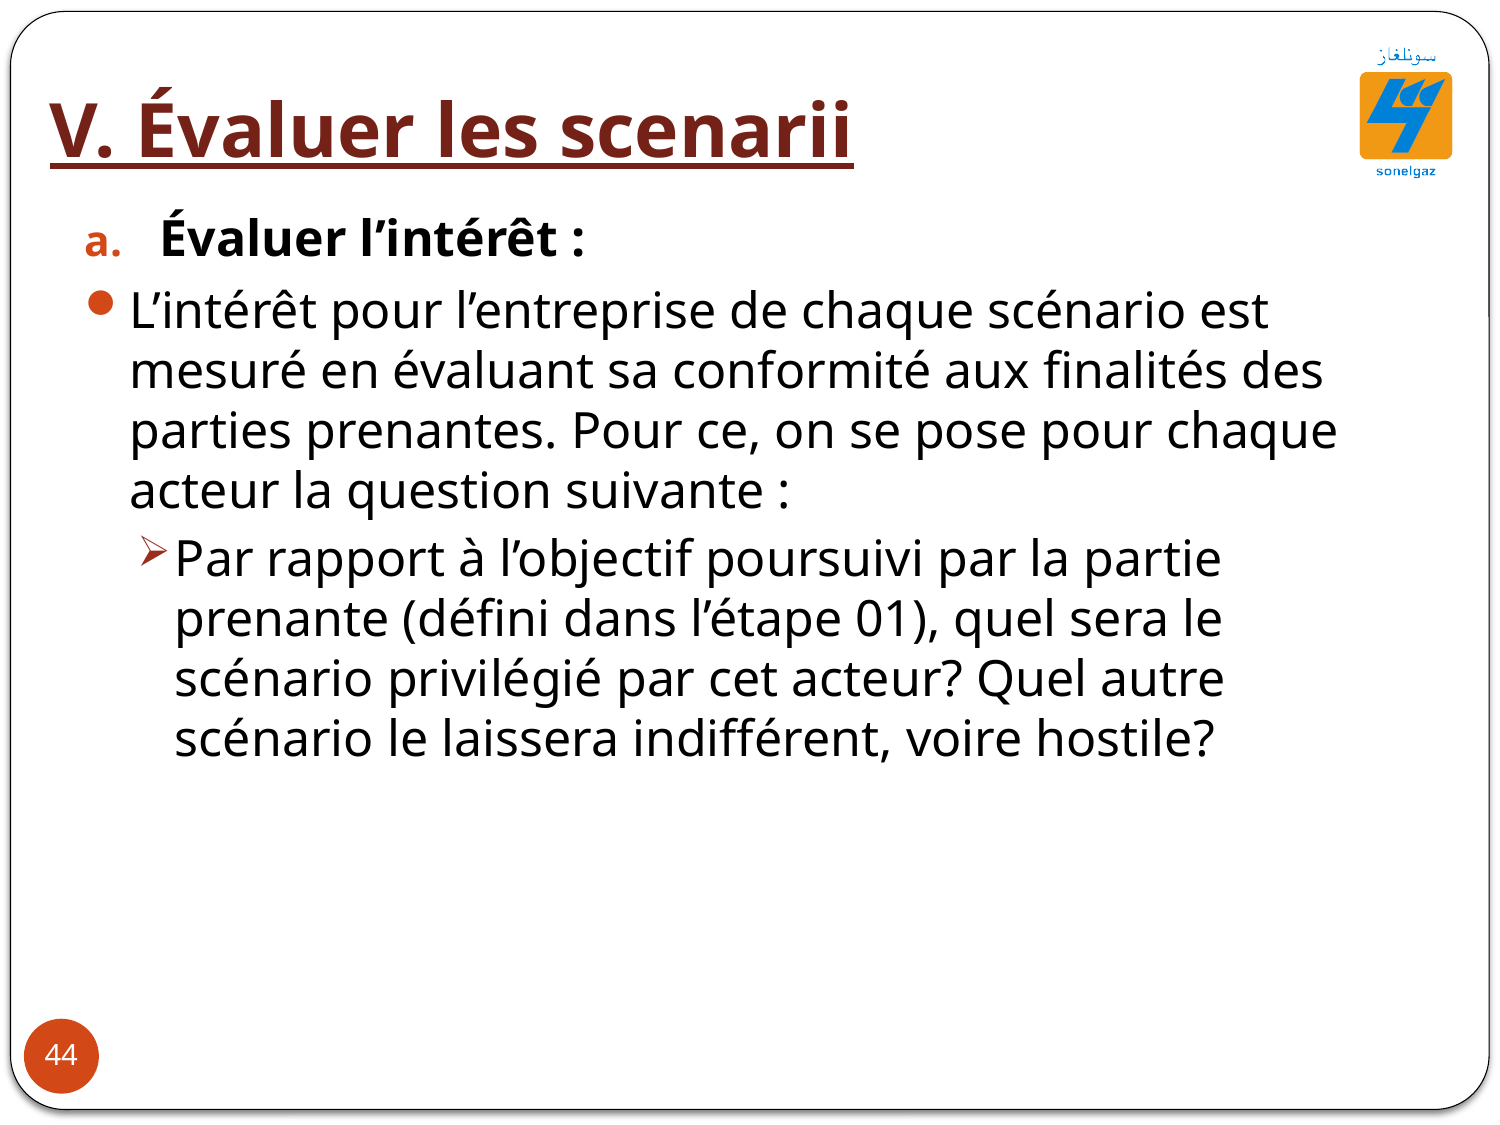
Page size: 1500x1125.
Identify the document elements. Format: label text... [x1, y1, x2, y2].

picture [1359, 46, 1454, 179]
slide_number 44 [23, 1018, 99, 1094]
text_box V. Évaluer les scenarii [35, 56, 1311, 188]
list Évaluer l’intérêt : L’intérêt pour l’entreprise de chaque scénario est mesuré en évaluant sa conformité aux finalités des parties prenantes. Pour ce, on se pose pour chaque acteur la question suivante : Par rapport à l’objectif poursuivi par la partie prenante (défini dans l’étape 01), quel sera le scénario privilégié par cet acteur? Quel autre scénario le laissera indifférent, voire hostile? [70, 199, 1372, 1055]
